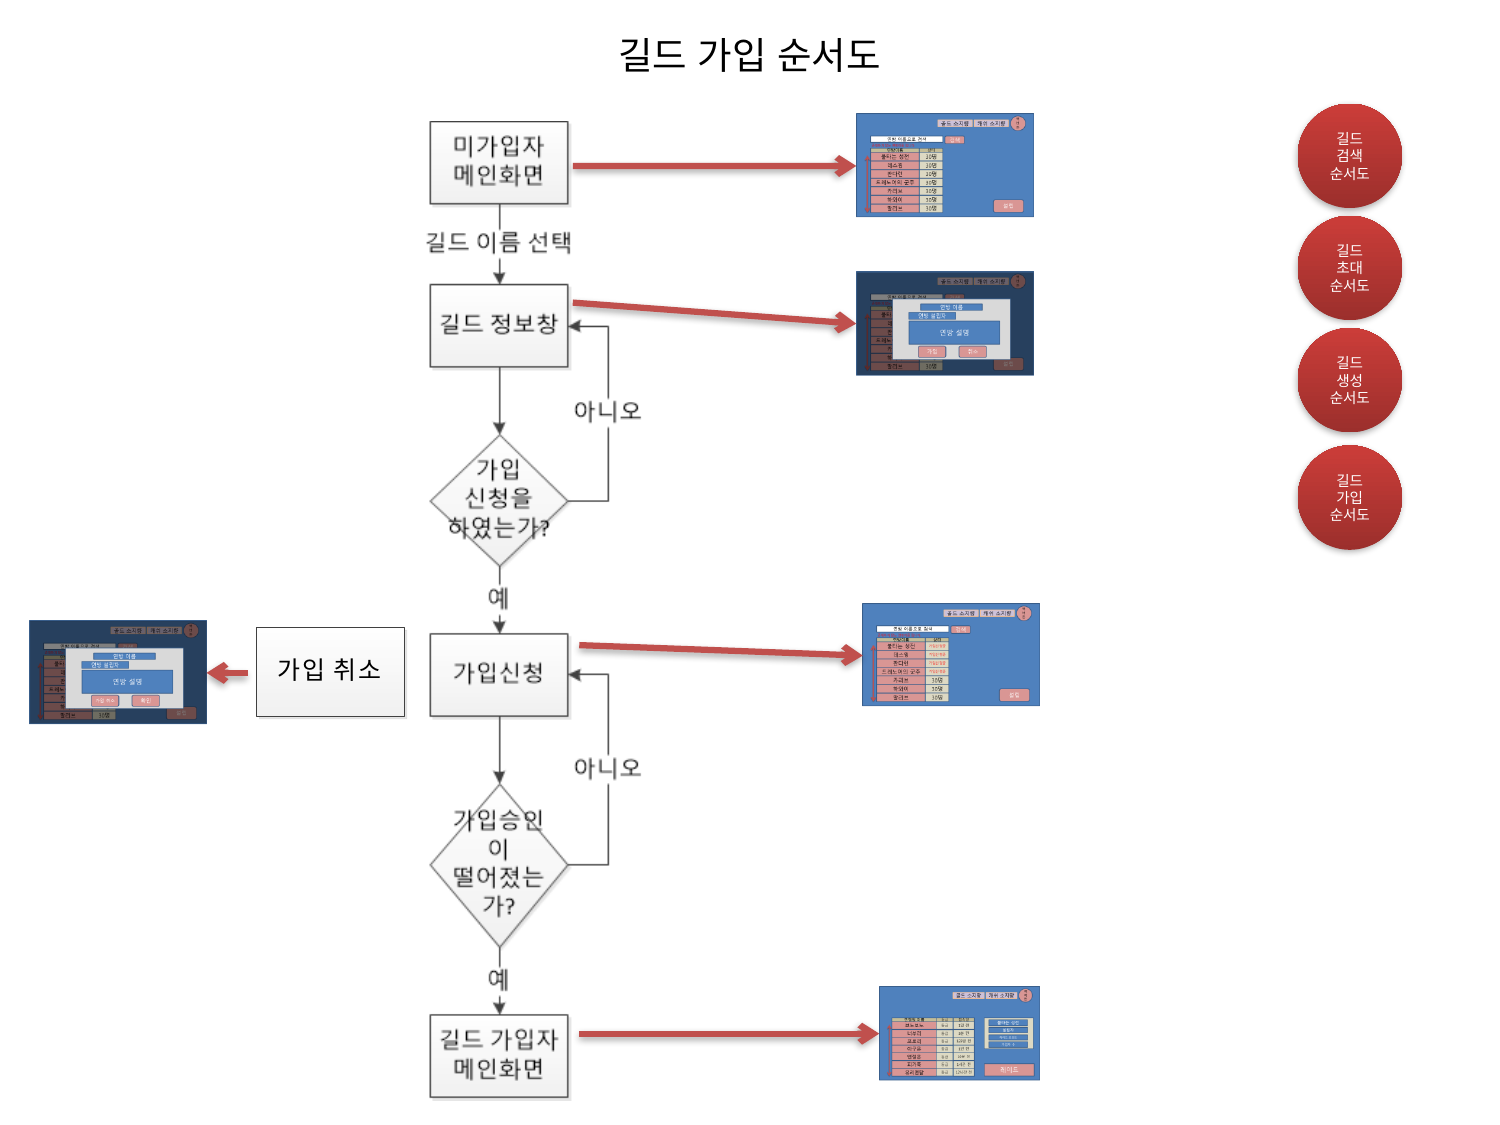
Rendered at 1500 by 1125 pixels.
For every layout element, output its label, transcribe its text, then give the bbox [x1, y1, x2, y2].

picture [855, 113, 1034, 219]
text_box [572, 302, 857, 324]
picture [855, 271, 1034, 377]
text_box 길드 생성 순서도 [1297, 328, 1403, 433]
text_box 길드 검색 순서도 [1297, 103, 1403, 209]
picture [29, 620, 207, 726]
text_box 길드 초대 순서도 [1297, 215, 1403, 321]
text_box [579, 644, 864, 656]
text_box 길드 가입 순서도 [1297, 445, 1403, 550]
picture [862, 602, 1041, 709]
picture [424, 120, 644, 1101]
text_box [253, 624, 410, 722]
picture [878, 985, 1041, 1082]
text_box 길드 가입 순서도 [603, 25, 897, 85]
